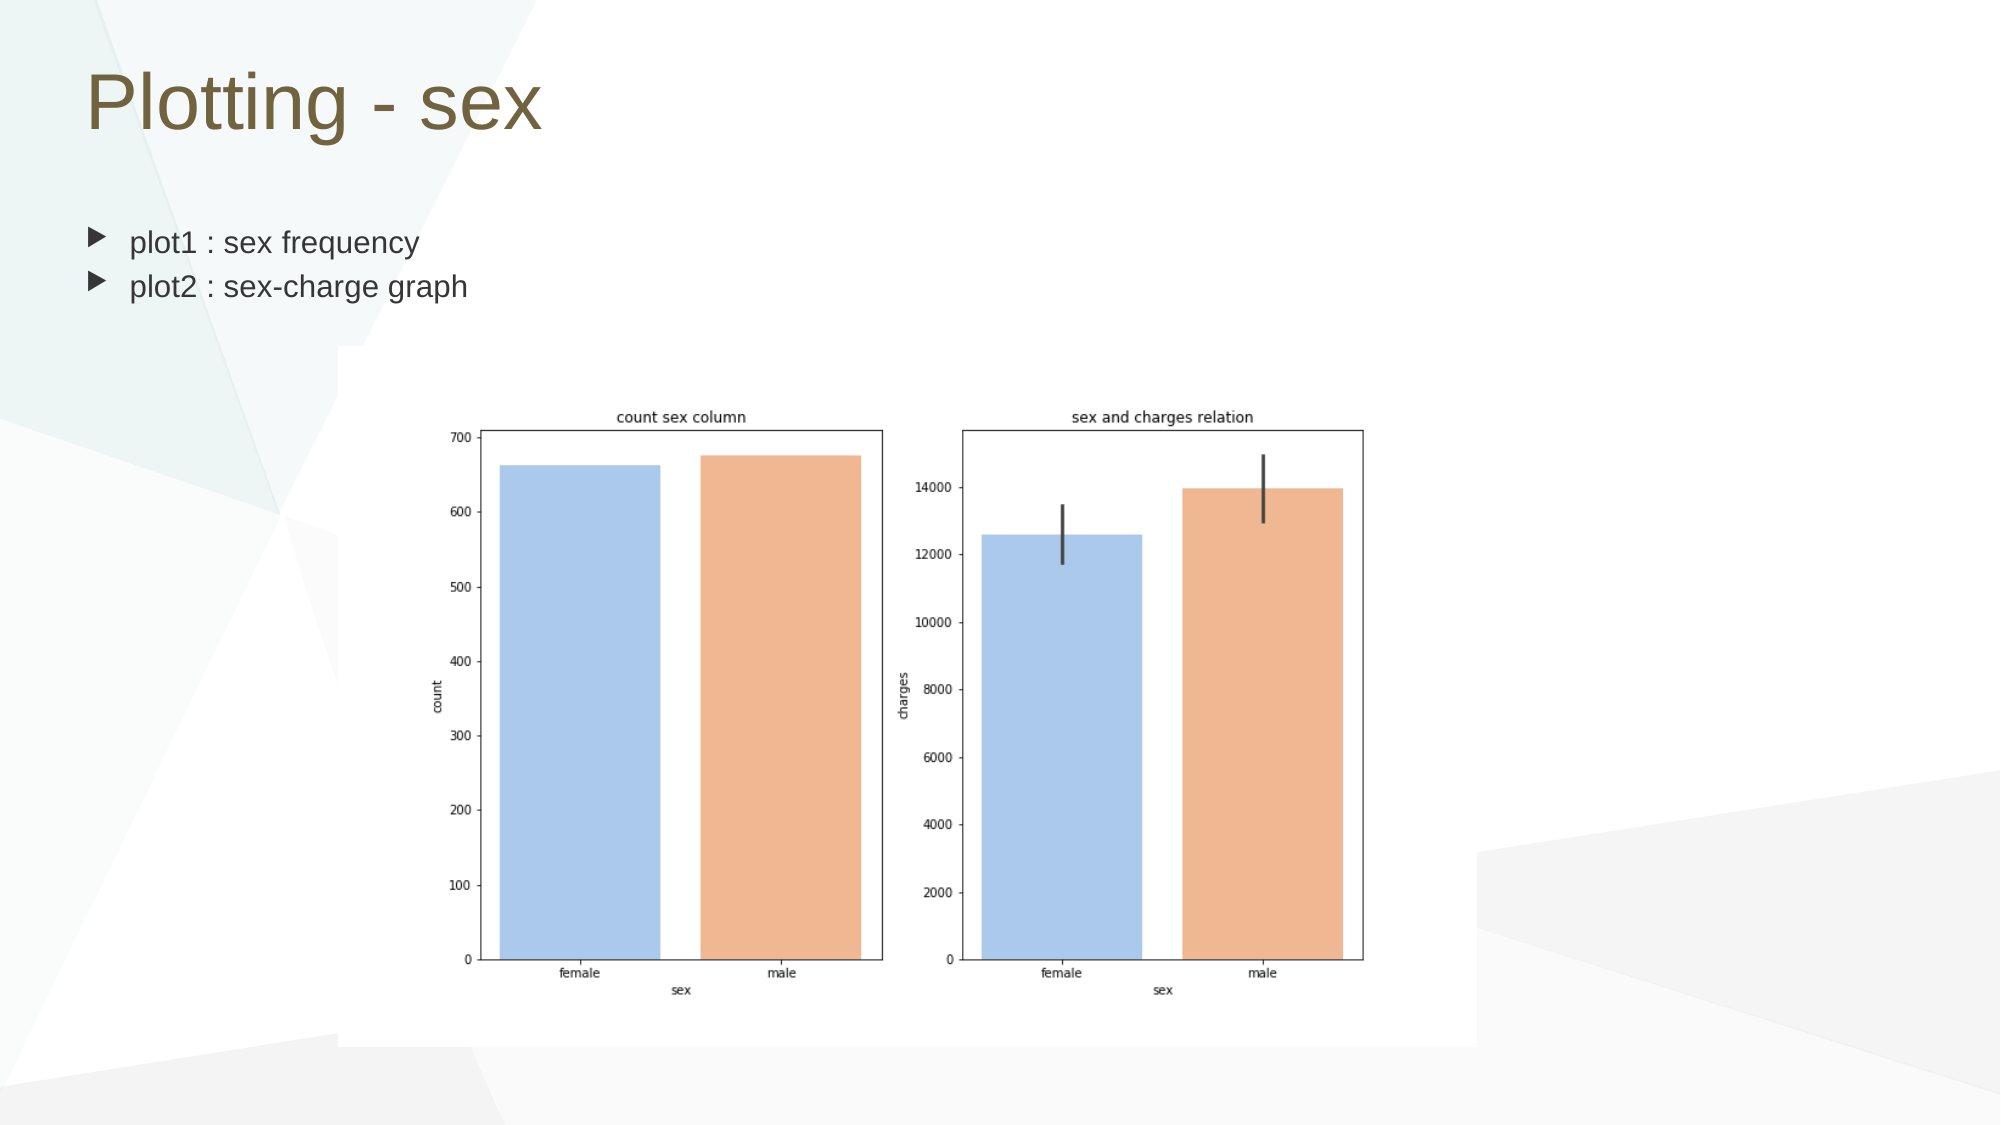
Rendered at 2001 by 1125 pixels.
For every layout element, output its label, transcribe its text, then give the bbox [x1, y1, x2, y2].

list plot1 : sex frequency plot2 : sex-charge graph [70, 214, 1925, 1029]
picture [338, 345, 1478, 1047]
title Plotting - sex [70, 20, 1925, 175]
